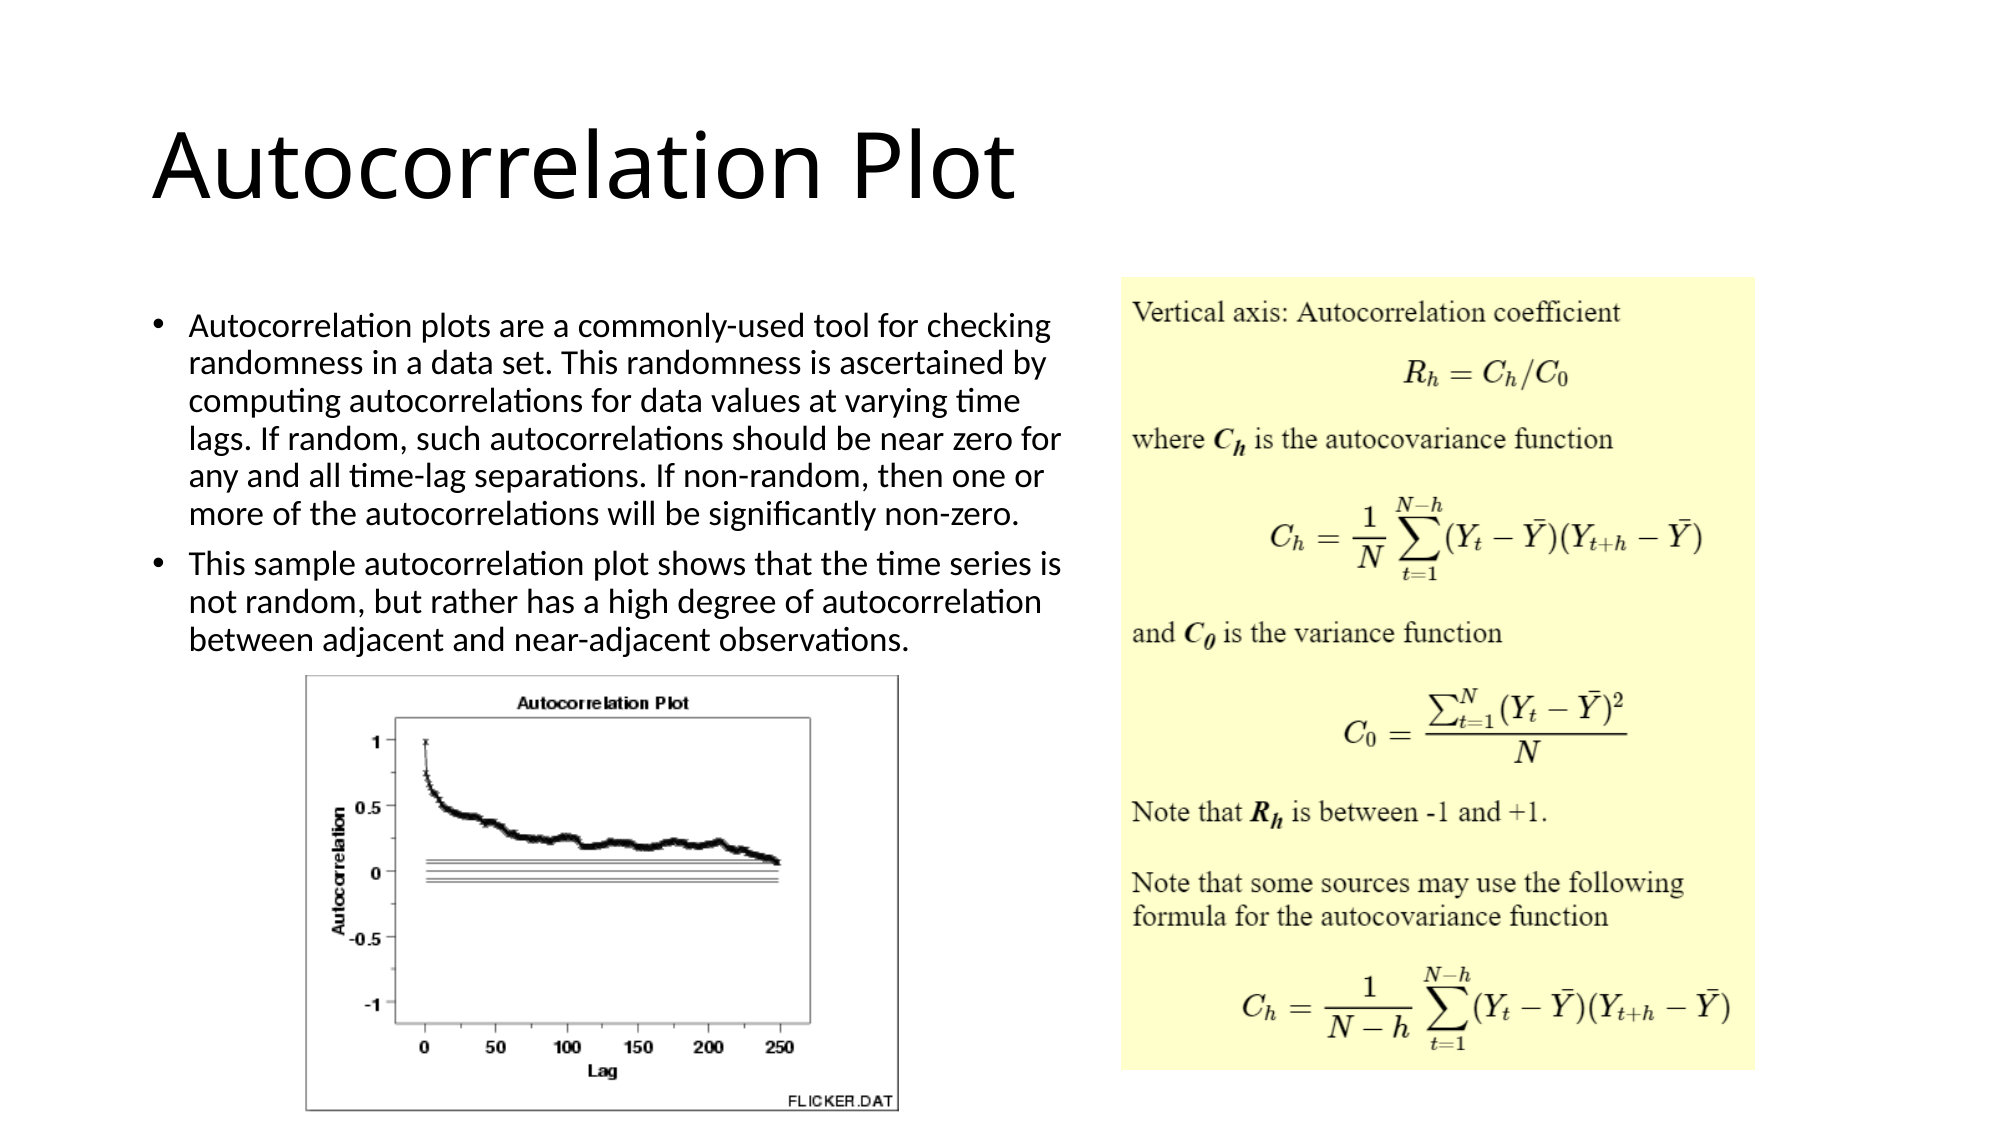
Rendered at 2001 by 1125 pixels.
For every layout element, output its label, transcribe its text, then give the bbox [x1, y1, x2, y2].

picture [304, 675, 899, 1113]
list Autocorrelation plots are a commonly-used tool for checking randomness in a data set. This randomness is ascertained by computing autocorrelations for data values at varying time lags. If random, such autocorrelations should be near zero for any and all time-lag separations. If non-random, then one or more of the autocorrelations will be significantly non-zero. This sample autocorrelation plot shows that the time series is not random, but rather has a high degree of autocorrelation between adjacent and near-adjacent observations. [137, 299, 1086, 684]
picture [1121, 277, 1755, 1070]
title Autocorrelation Plot [137, 59, 1863, 278]
